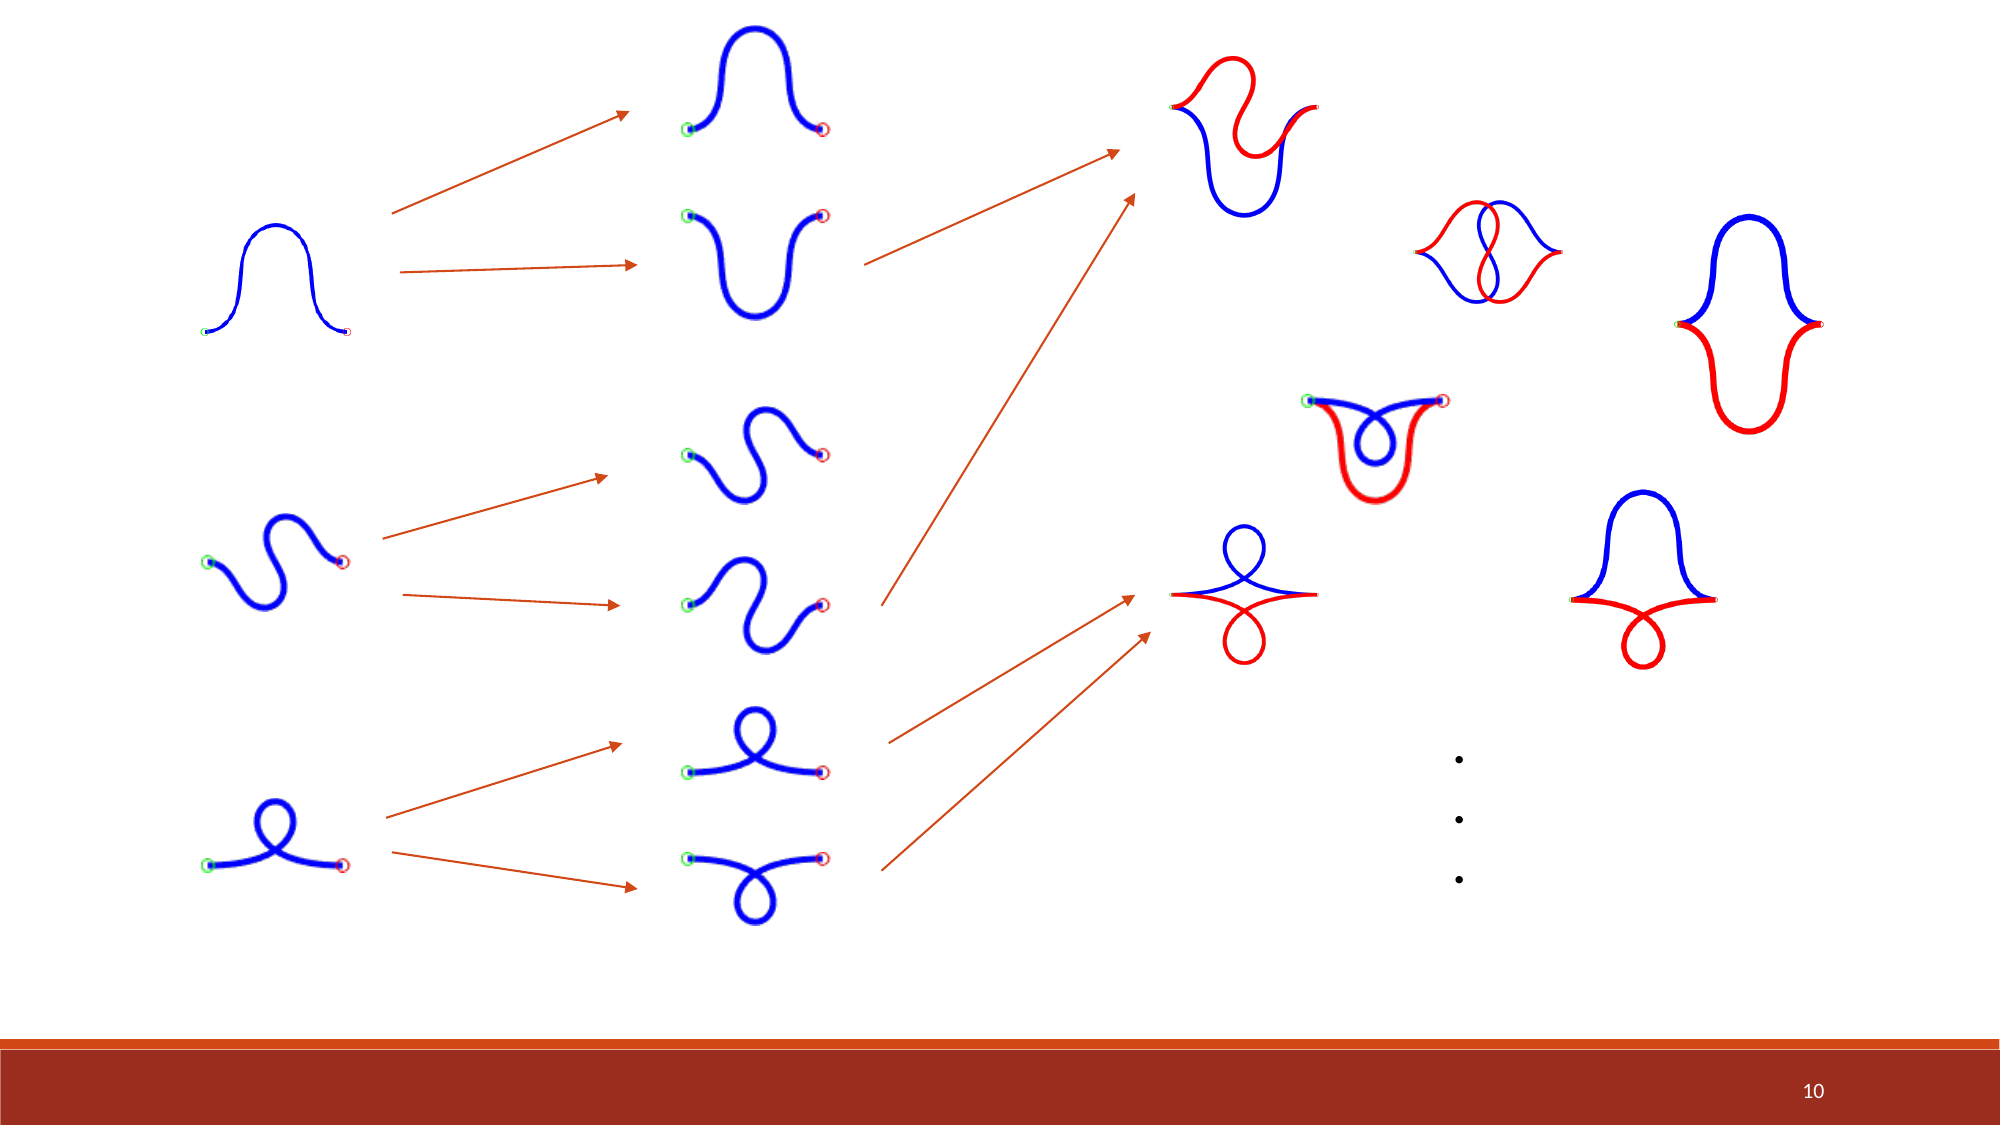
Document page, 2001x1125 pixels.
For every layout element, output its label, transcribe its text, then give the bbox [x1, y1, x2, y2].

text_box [881, 192, 1136, 607]
picture [199, 223, 351, 337]
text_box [382, 474, 609, 540]
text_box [888, 594, 1136, 628]
picture [1299, 393, 1451, 506]
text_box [863, 148, 1121, 266]
picture [1168, 524, 1320, 666]
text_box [881, 631, 1152, 872]
picture [680, 705, 832, 781]
picture [1168, 54, 1320, 219]
picture [680, 556, 832, 656]
picture [199, 512, 351, 613]
picture [1412, 200, 1564, 305]
text_box . . . [1368, 706, 1550, 902]
picture [1567, 488, 1719, 671]
picture [680, 24, 832, 137]
picture [680, 851, 832, 927]
picture [680, 406, 832, 506]
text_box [402, 594, 621, 607]
picture [1673, 213, 1824, 435]
picture [199, 798, 351, 873]
slide_number 10 [1624, 1059, 1840, 1120]
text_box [385, 742, 623, 819]
picture [680, 208, 832, 321]
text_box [399, 264, 639, 273]
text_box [391, 110, 631, 215]
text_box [391, 851, 639, 890]
